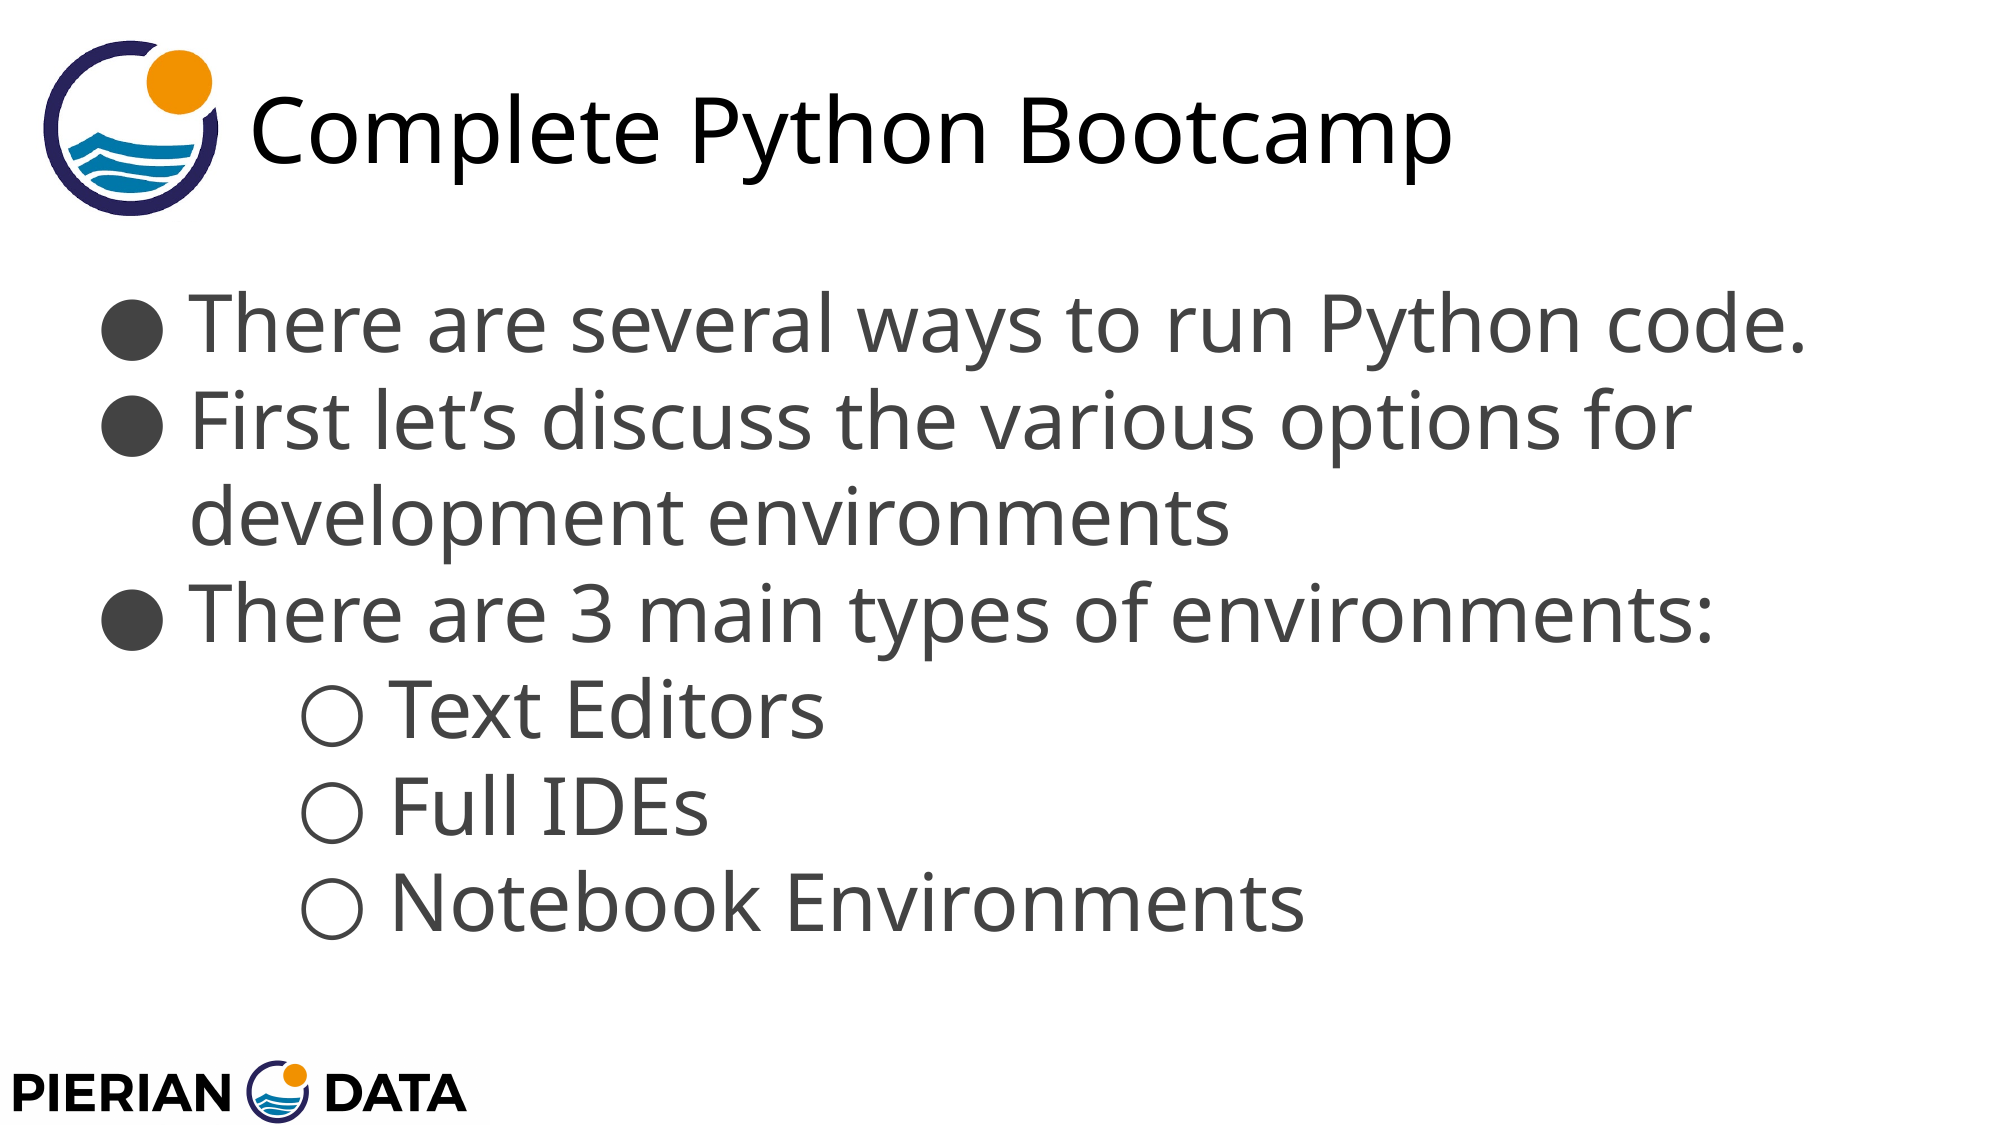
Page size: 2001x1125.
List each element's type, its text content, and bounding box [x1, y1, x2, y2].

picture [0, 1050, 490, 1125]
picture [33, 33, 228, 222]
list There are several ways to run Python code. First let’s discuss the various options for development environments There are 3 main types of environments: Text Editors Full IDEs Notebook Environments [68, 252, 1968, 1000]
title Complete Python Bootcamp [228, 64, 1932, 190]
